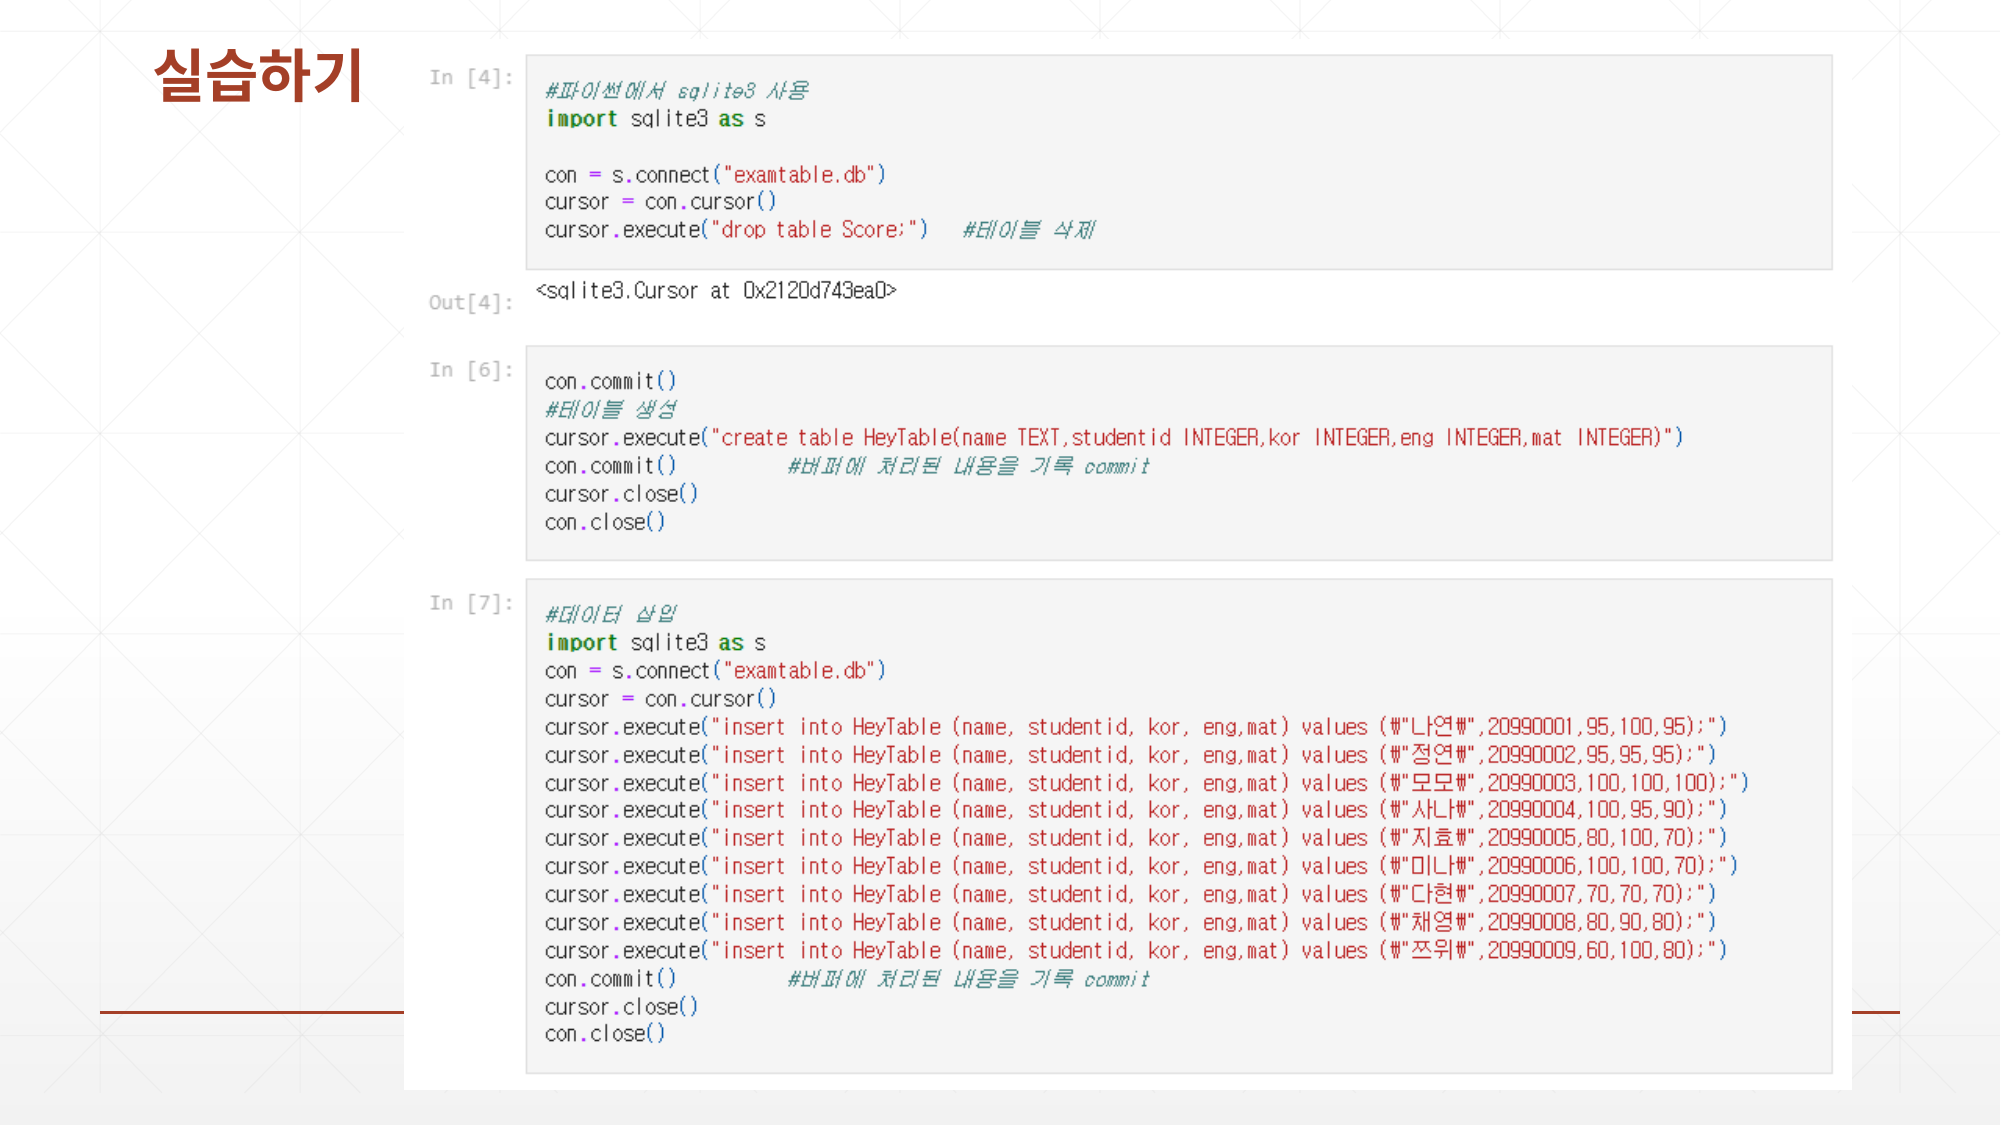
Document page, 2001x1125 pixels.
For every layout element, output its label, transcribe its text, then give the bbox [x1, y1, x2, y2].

picture [404, 39, 1852, 1090]
title 실습하기 [0, 39, 404, 118]
